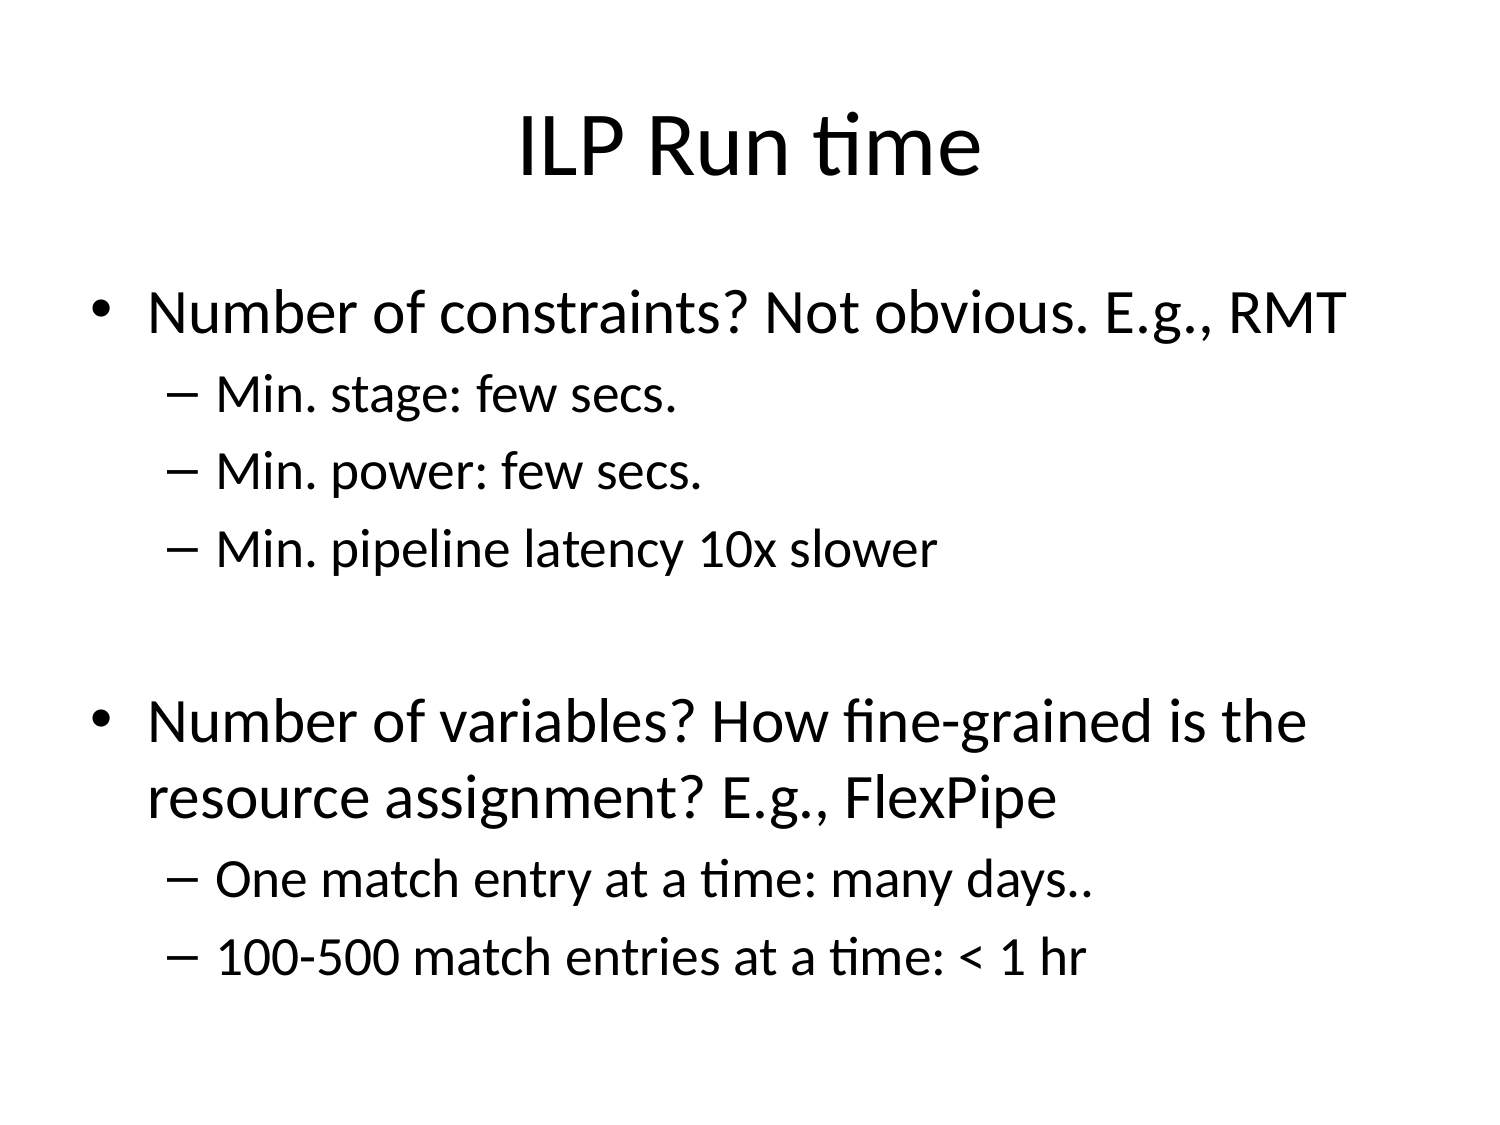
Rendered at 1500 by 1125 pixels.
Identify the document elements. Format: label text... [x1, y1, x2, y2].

list Number of constraints? Not obvious. E.g., RMT Min. stage: few secs. Min. power: few secs. Min. pipeline latency 10x slower Number of variables? How fine-grained is the resource assignment? E.g., FlexPipe One match entry at a time: many days.. 100-500 match entries at a time: < 1 hr [75, 262, 1425, 1005]
title ILP Run time [75, 45, 1425, 233]
